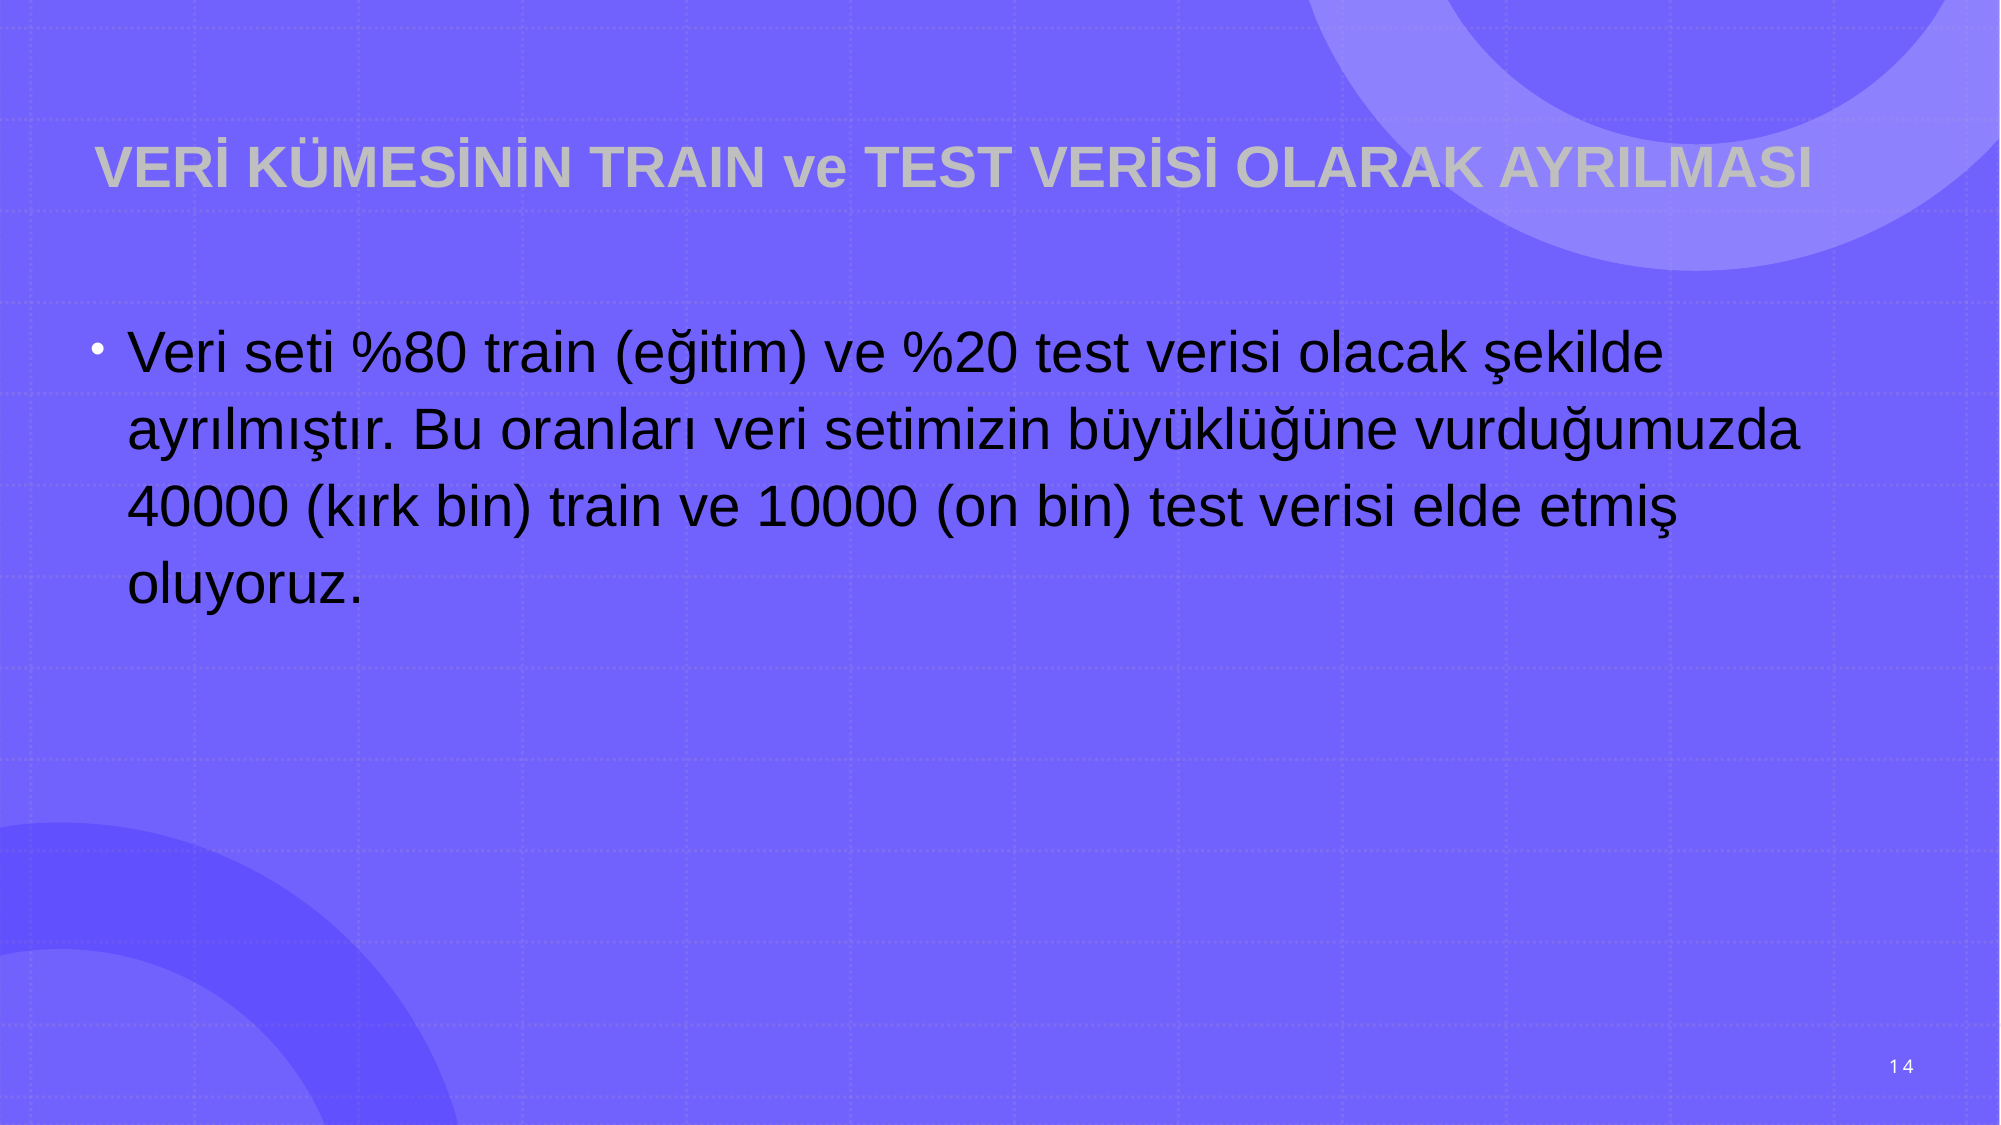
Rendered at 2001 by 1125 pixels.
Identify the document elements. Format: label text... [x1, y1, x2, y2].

title VERİ KÜMESİNİN TRAIN ve TEST VERİSİ OLARAK AYRILMASI [75, 59, 1834, 278]
slide_number 14 [1835, 1037, 1967, 1098]
list Veri seti %80 train (eğitim) ve %20 test verisi olacak şekilde ayrılmıştır. Bu oranları veri setimizin büyüklüğüne vurduğumuzda 40000 (kırk bin) train ve 10000 (on bin) test verisi elde etmiş oluyoruz. [75, 299, 1834, 1014]
